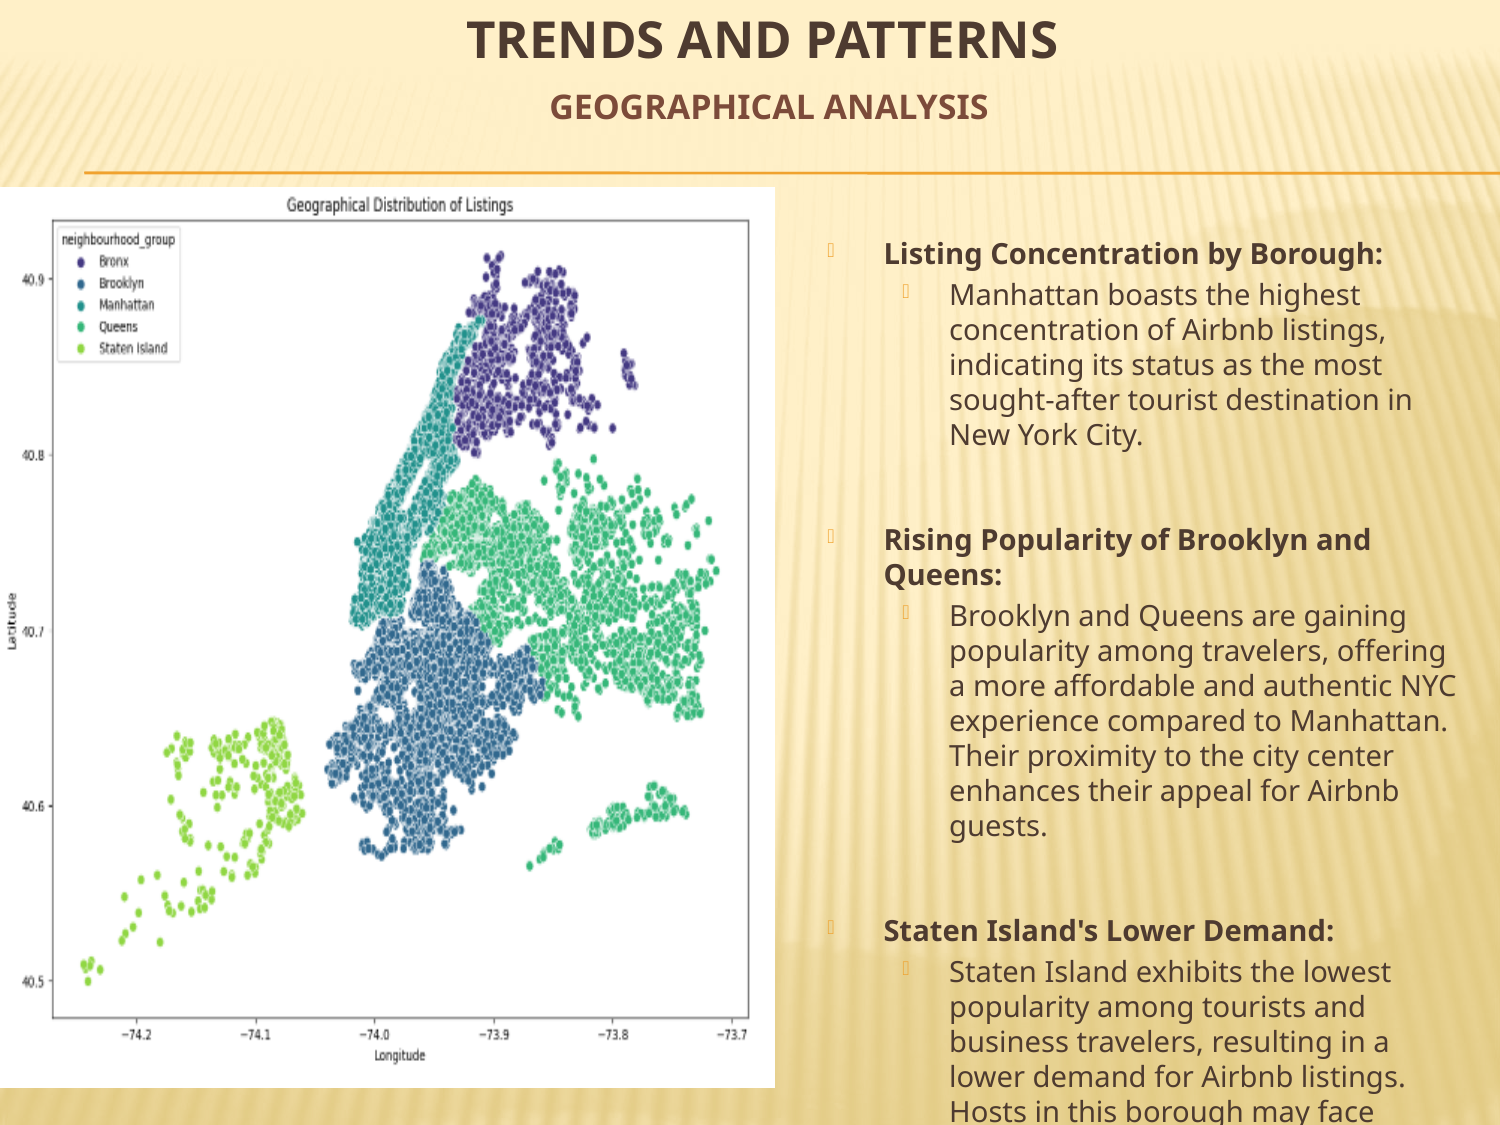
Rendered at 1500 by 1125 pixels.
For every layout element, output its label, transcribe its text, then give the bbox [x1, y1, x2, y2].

picture [0, 187, 776, 1088]
list Listing Concentration by Borough: Manhattan boasts the highest concentration of Airbnb listings, indicating its status as the most sought-after tourist destination in New York City. Rising Popularity of Brooklyn and Queens: Brooklyn and Queens are gaining popularity among travelers, offering a more affordable and authentic NYC experience compared to Manhattan. Their proximity to the city center enhances their appeal for Airbnb guests. Staten Island's Lower Demand: Staten Island exhibits the lowest popularity among tourists and business travelers, resulting in a lower demand for Airbnb listings. Hosts in this borough may face pricing challenges due to decreased demand compared to other boroughs. [812, 187, 1475, 1025]
title Trends and Patterns Geographical Analysis [50, 0, 1475, 138]
